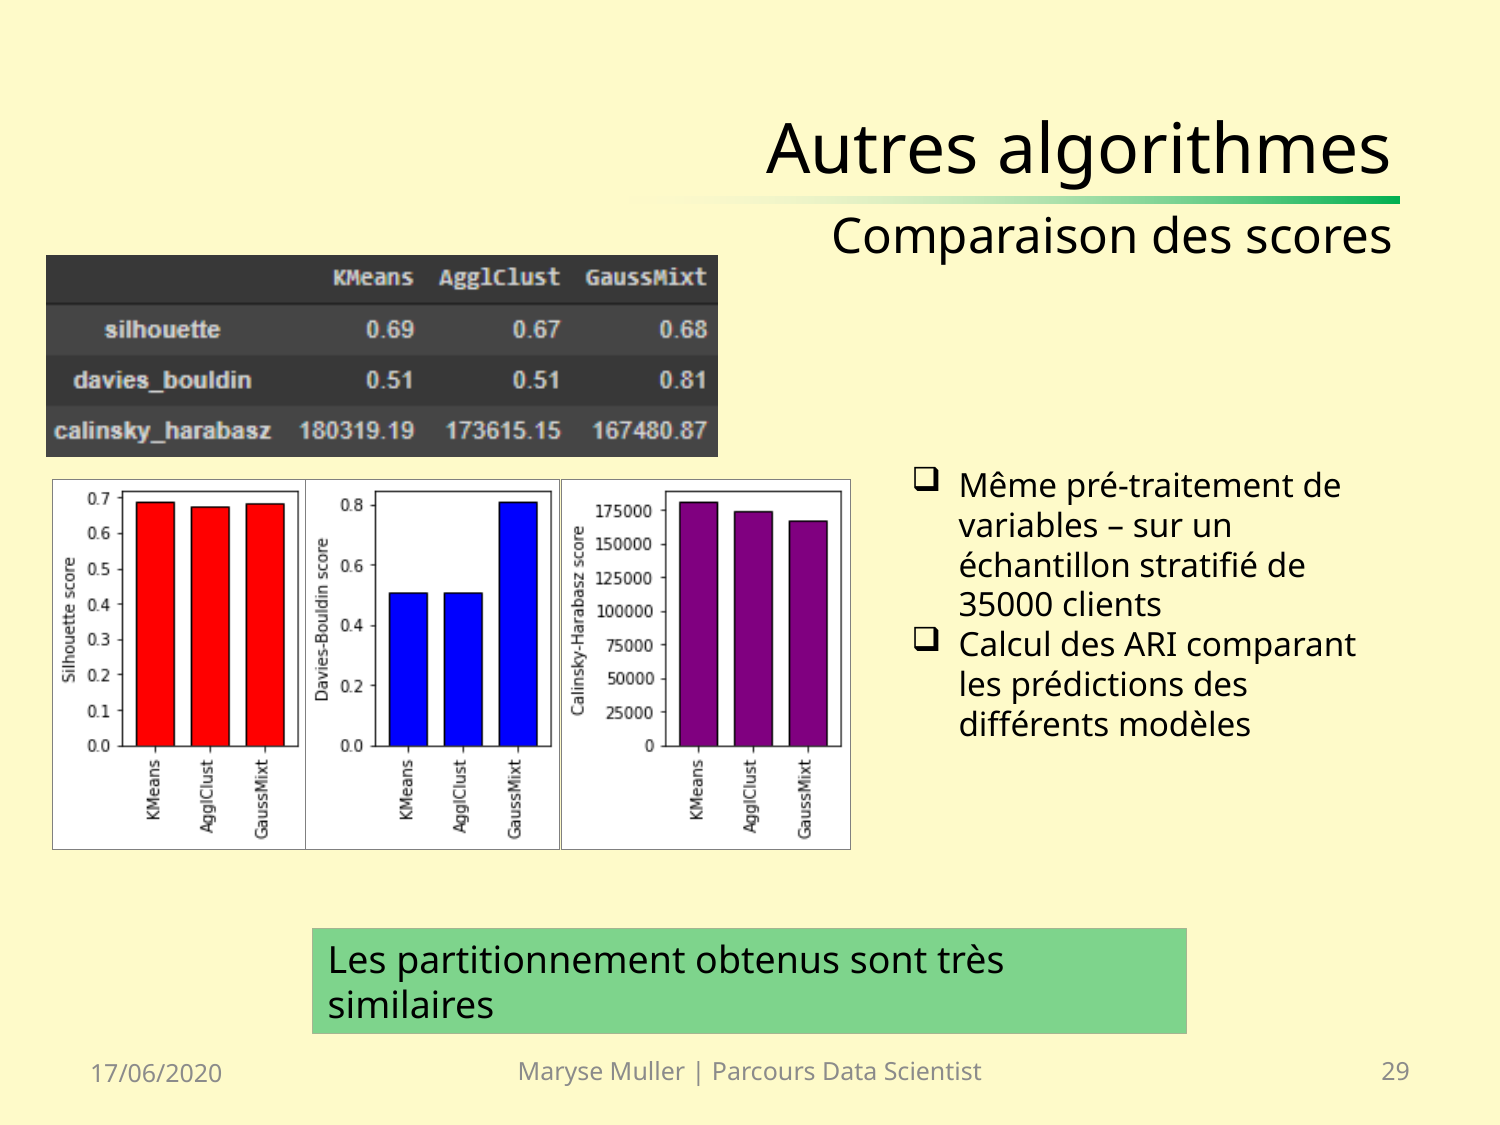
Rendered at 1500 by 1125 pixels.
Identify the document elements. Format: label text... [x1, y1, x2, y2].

title Autres algorithmes Comparaison des scores [179, 96, 1408, 272]
slide_number 29 [1074, 1042, 1425, 1103]
text_box [625, 194, 1402, 206]
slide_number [75, 1042, 425, 1103]
footer Maryse Muller | Parcours Data Scientist [472, 1042, 1028, 1103]
text_box Les partitionnement obtenus sont très similaires [312, 928, 1187, 1034]
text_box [52, 479, 850, 850]
text_box Même pré-traitement de variables – sur un échantillon stratifié de 35000 clients Calcul des ARI comparant les prédictions des différents modèles [896, 456, 1400, 751]
picture [45, 255, 718, 457]
